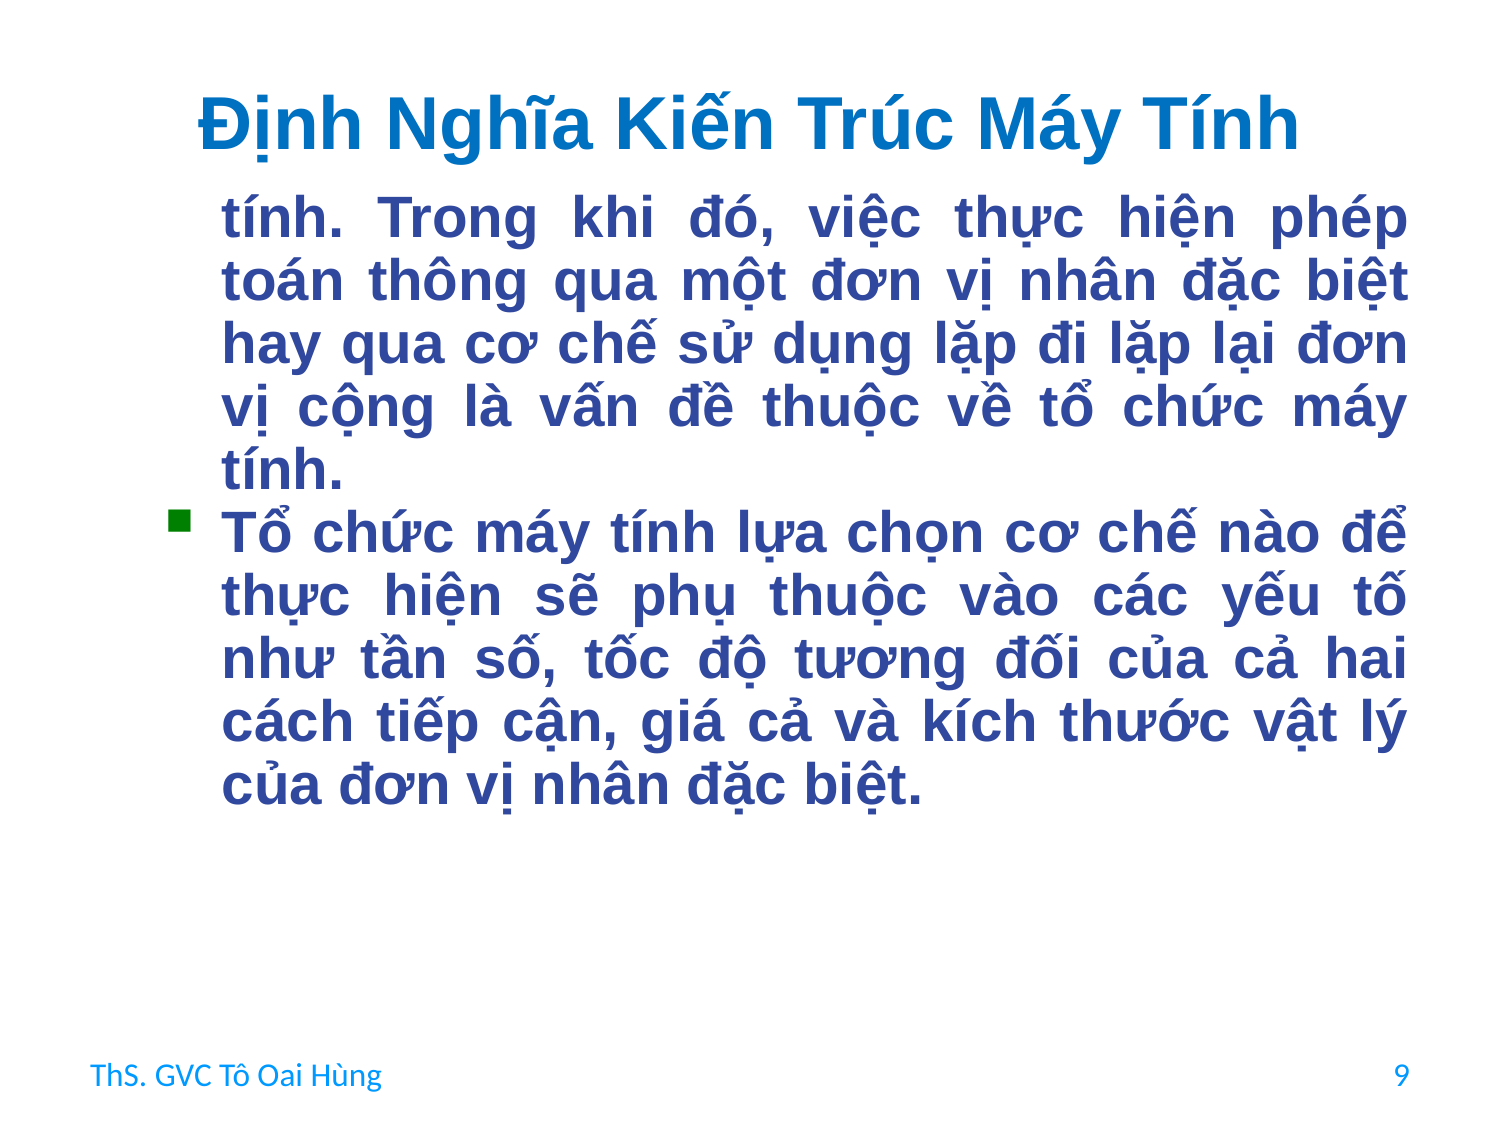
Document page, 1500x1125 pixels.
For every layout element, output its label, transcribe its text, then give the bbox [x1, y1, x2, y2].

slide_number 9 [1074, 1042, 1425, 1103]
list tính. Trong khi đó, việc thực hiện phép toán thông qua một đơn vị nhân đặc biệt hay qua cơ chế sử dụng lặp đi lặp lại đơn vị cộng là vấn đề thuộc về tổ chức máy tính. Tổ chức máy tính lựa chọn cơ chế nào để thực hiện sẽ phụ thuộc vào các yếu tố như tần số, tốc độ tương đối của cả hai cách tiếp cận, giá cả và kích thước vật lý của đơn vị nhân đặc biệt. [75, 179, 1425, 1050]
slide_number ThS. GVC Tô Oai Hùng [75, 1042, 425, 1103]
title Định Nghĩa Kiến Trúc Máy Tính [75, 60, 1425, 179]
